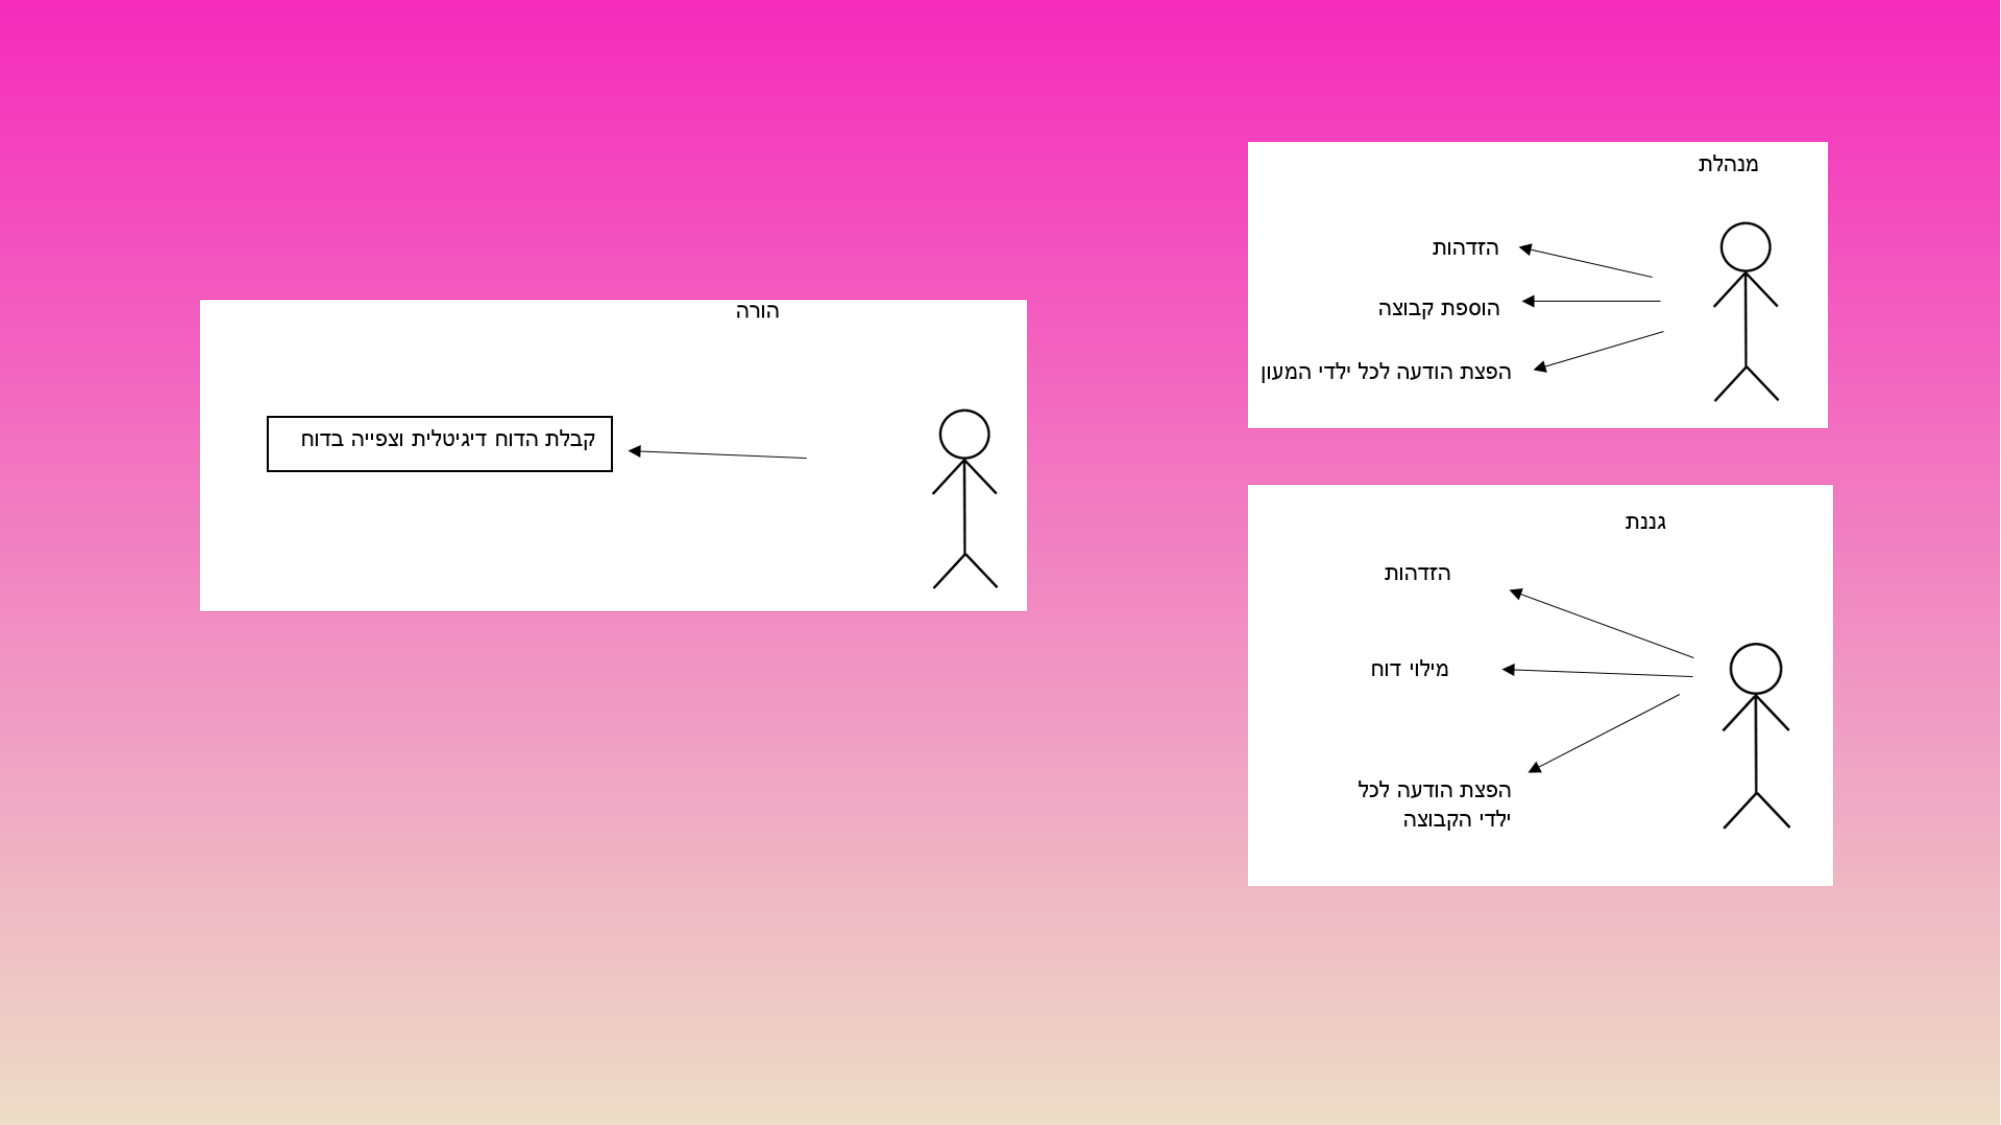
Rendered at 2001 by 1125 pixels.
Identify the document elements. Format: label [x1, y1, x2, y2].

picture [200, 300, 1027, 611]
picture [1248, 485, 1833, 886]
picture [1248, 142, 1828, 428]
